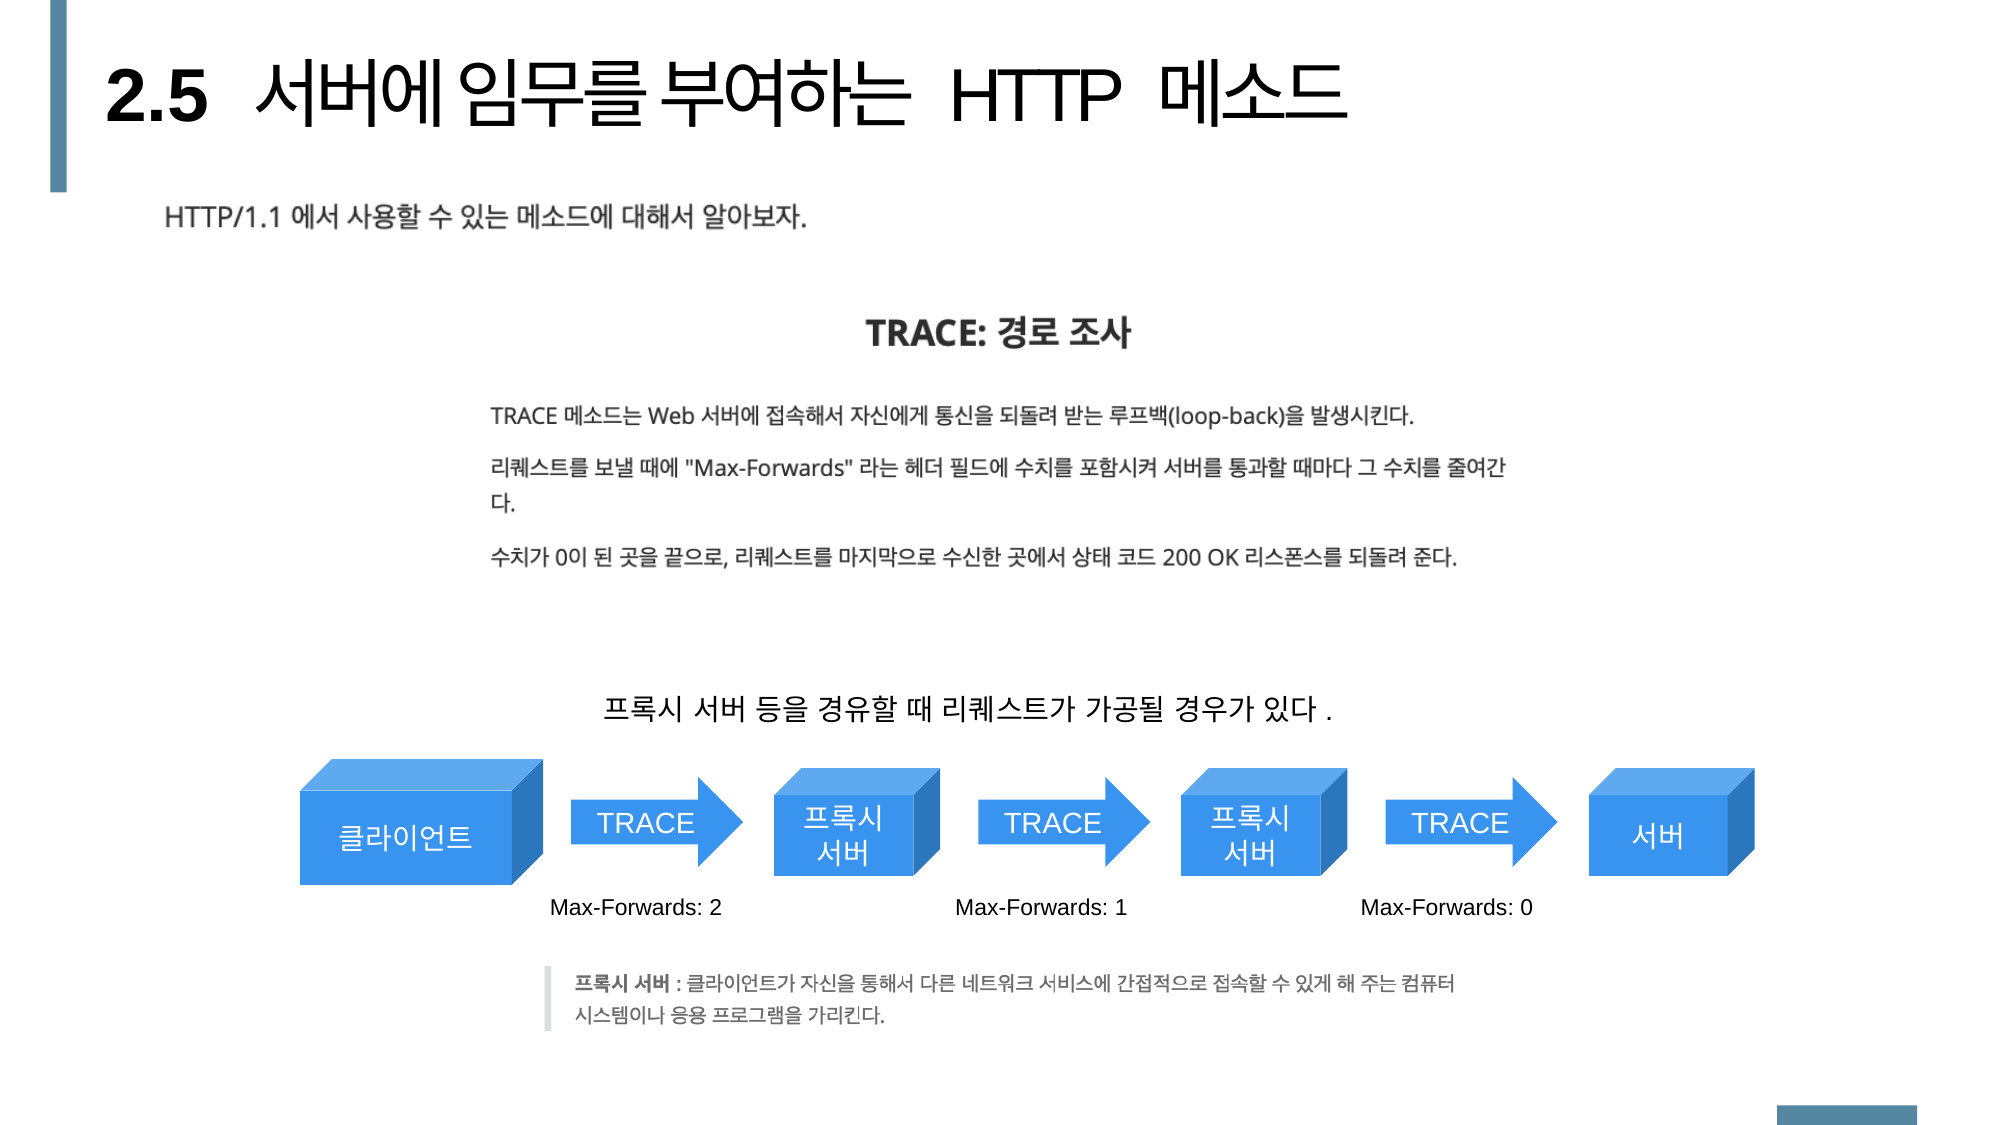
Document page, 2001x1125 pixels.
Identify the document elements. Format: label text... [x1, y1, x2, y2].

picture [486, 399, 1514, 577]
picture [533, 956, 1467, 1043]
picture [157, 192, 819, 243]
text_box [49, 0, 68, 193]
text_box 서버에 임무를 부여하는 HTTP 메소드 [238, 39, 1367, 144]
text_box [300, 683, 1755, 918]
text_box [1776, 1104, 1918, 1125]
picture [859, 306, 1141, 361]
text_box 2.5 [90, 39, 225, 144]
